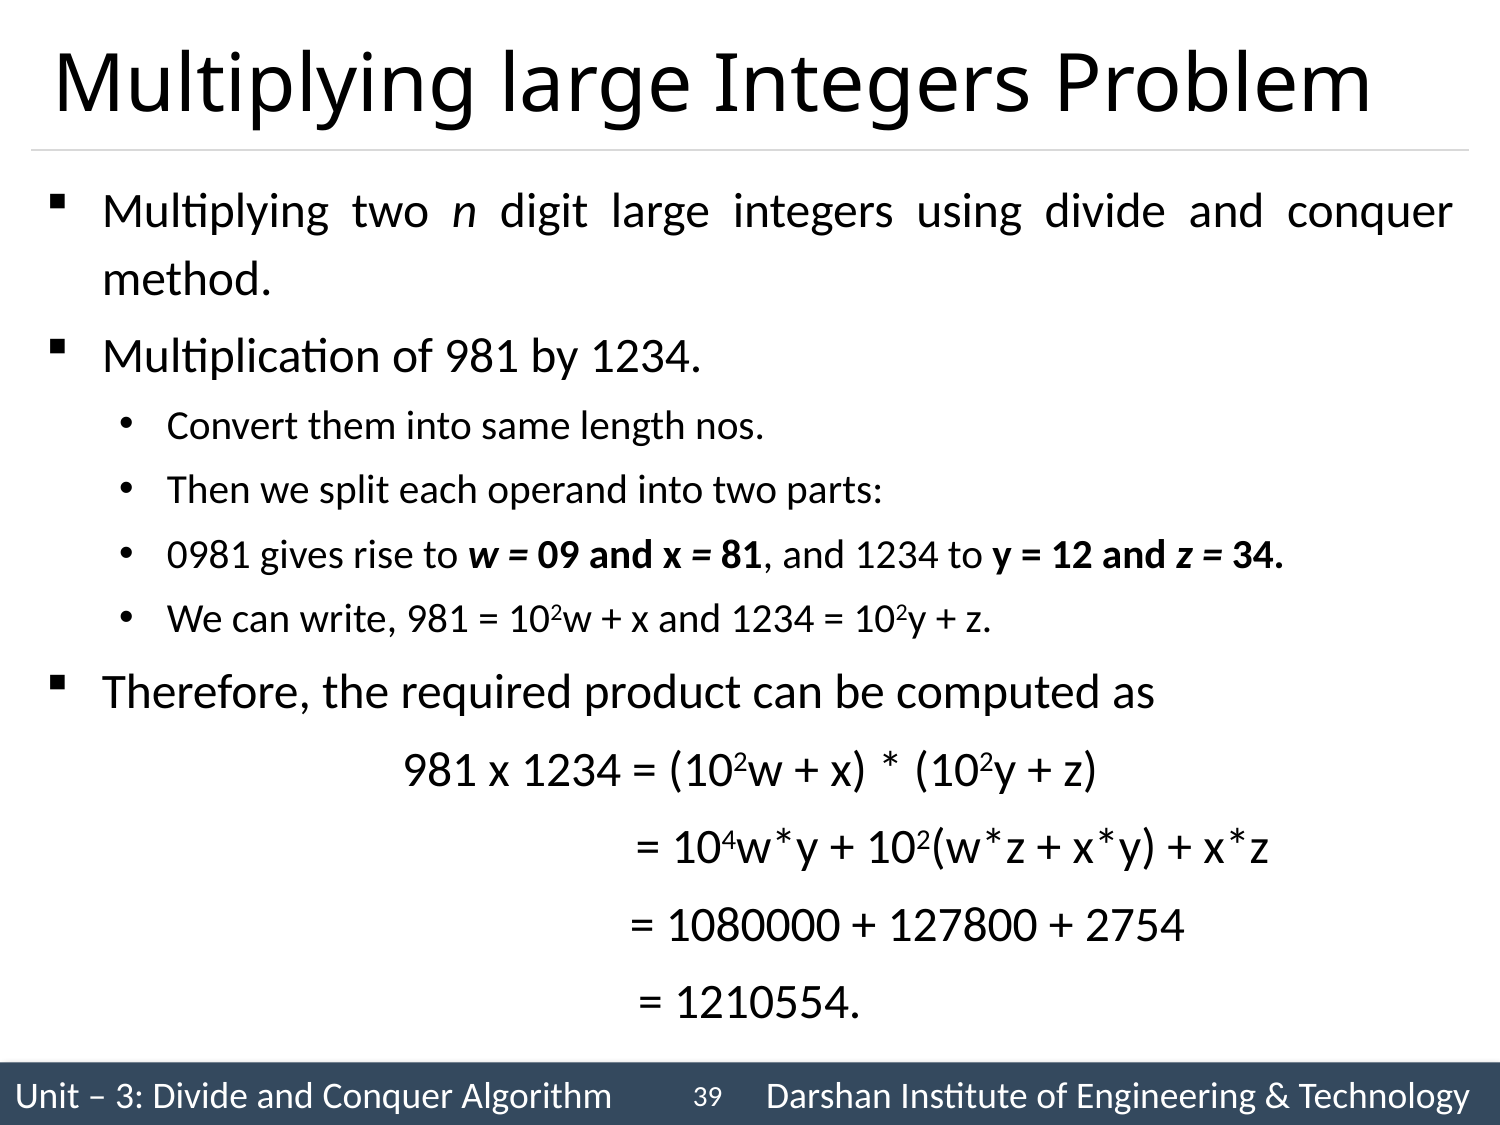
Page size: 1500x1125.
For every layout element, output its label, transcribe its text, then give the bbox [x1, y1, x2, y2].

text_box Multiplying large Integers Problem [37, 12, 1475, 146]
title [31, 17, 1469, 150]
list Multiplying two n digit large integers using divide and conquer method. Multiplication of 981 by 1234. Convert them into same length nos. Then we split each operand into two parts: 0981 gives rise to w = 09 and x = 81, and 1234 to y = 12 and z = 34. We can write, 981 = 102w + x and 1234 = 102y + z. Therefore, the required product can be computed as 981 x 1234 = (102w + x) * (102y + z) = 104w*y + 102(w*z + x*y) + x*z = 1080000 + 127800 + 2754 = 1210554. [31, 162, 1469, 1038]
slide_number 39 [662, 1065, 738, 1125]
